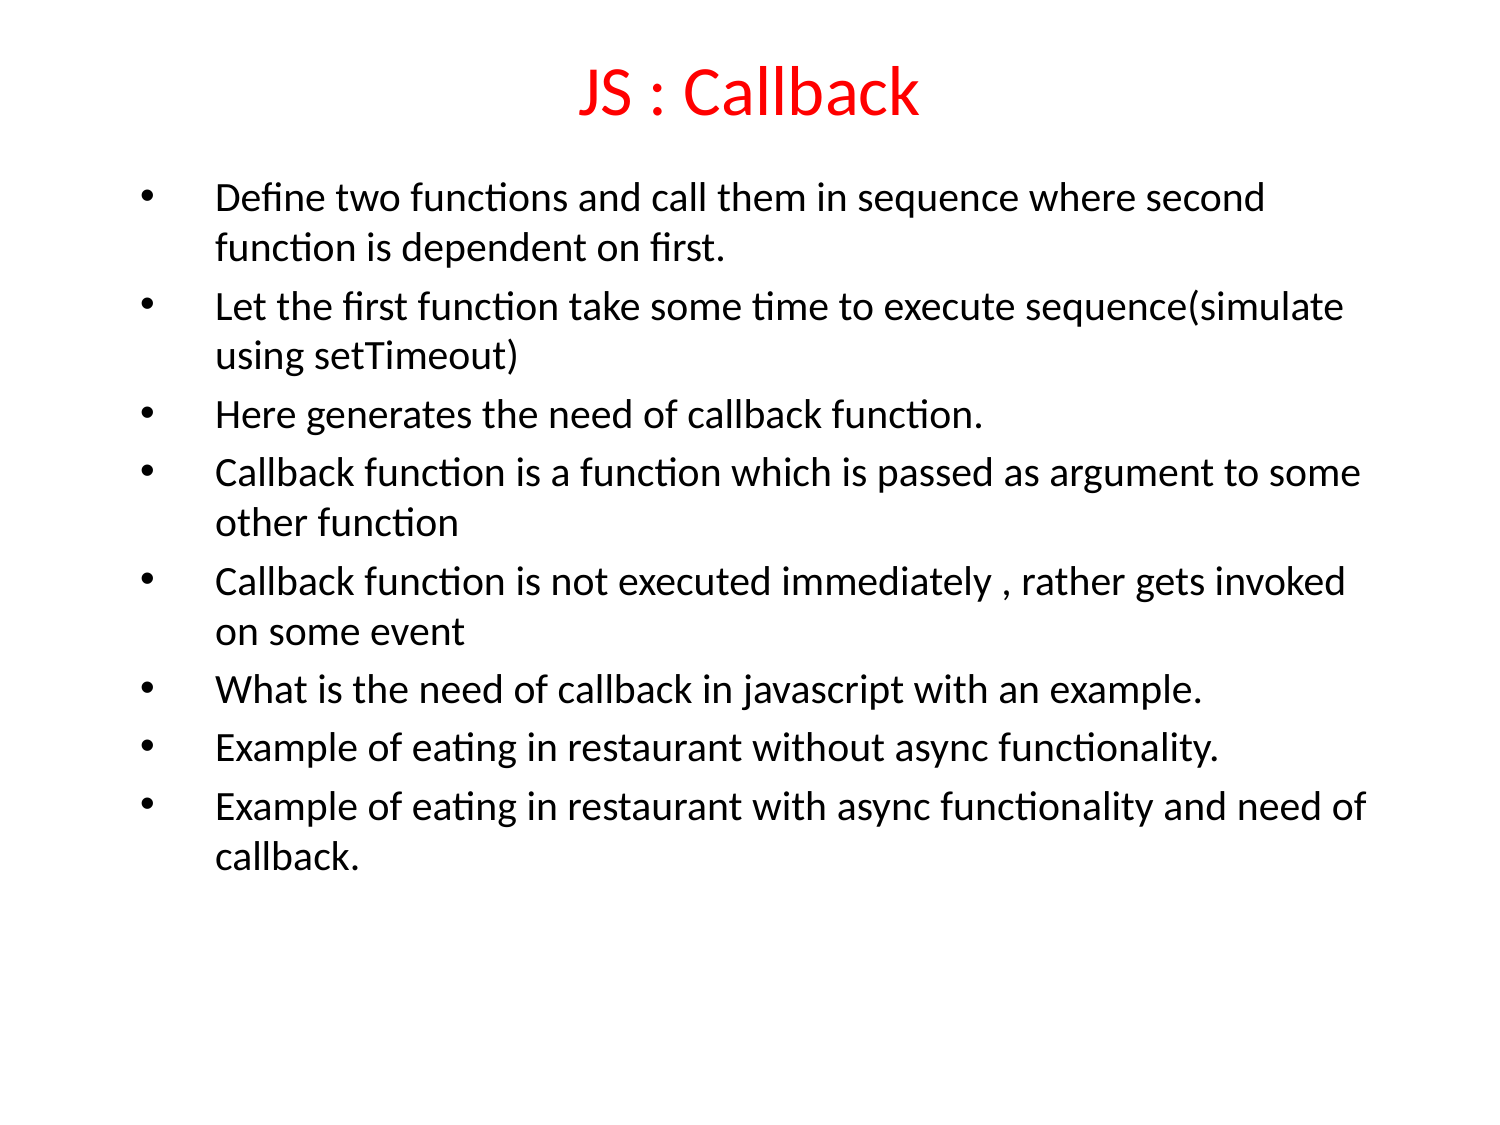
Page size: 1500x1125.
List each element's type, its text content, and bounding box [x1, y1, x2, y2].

title JS : Callback [112, 37, 1388, 138]
subtitle Define two functions and call them in sequence where second function is dependent on first. Let the first function take some time to execute sequence(simulate using setTimeout) Here generates the need of callback function. Callback function is a function which is passed as argument to some other function Callback function is not executed immediately , rather gets invoked on some event What is the need of callback in javascript with an example. Example of eating in restaurant without async functionality. Example of eating in restaurant with async functionality and need of callback. [125, 162, 1413, 1050]
